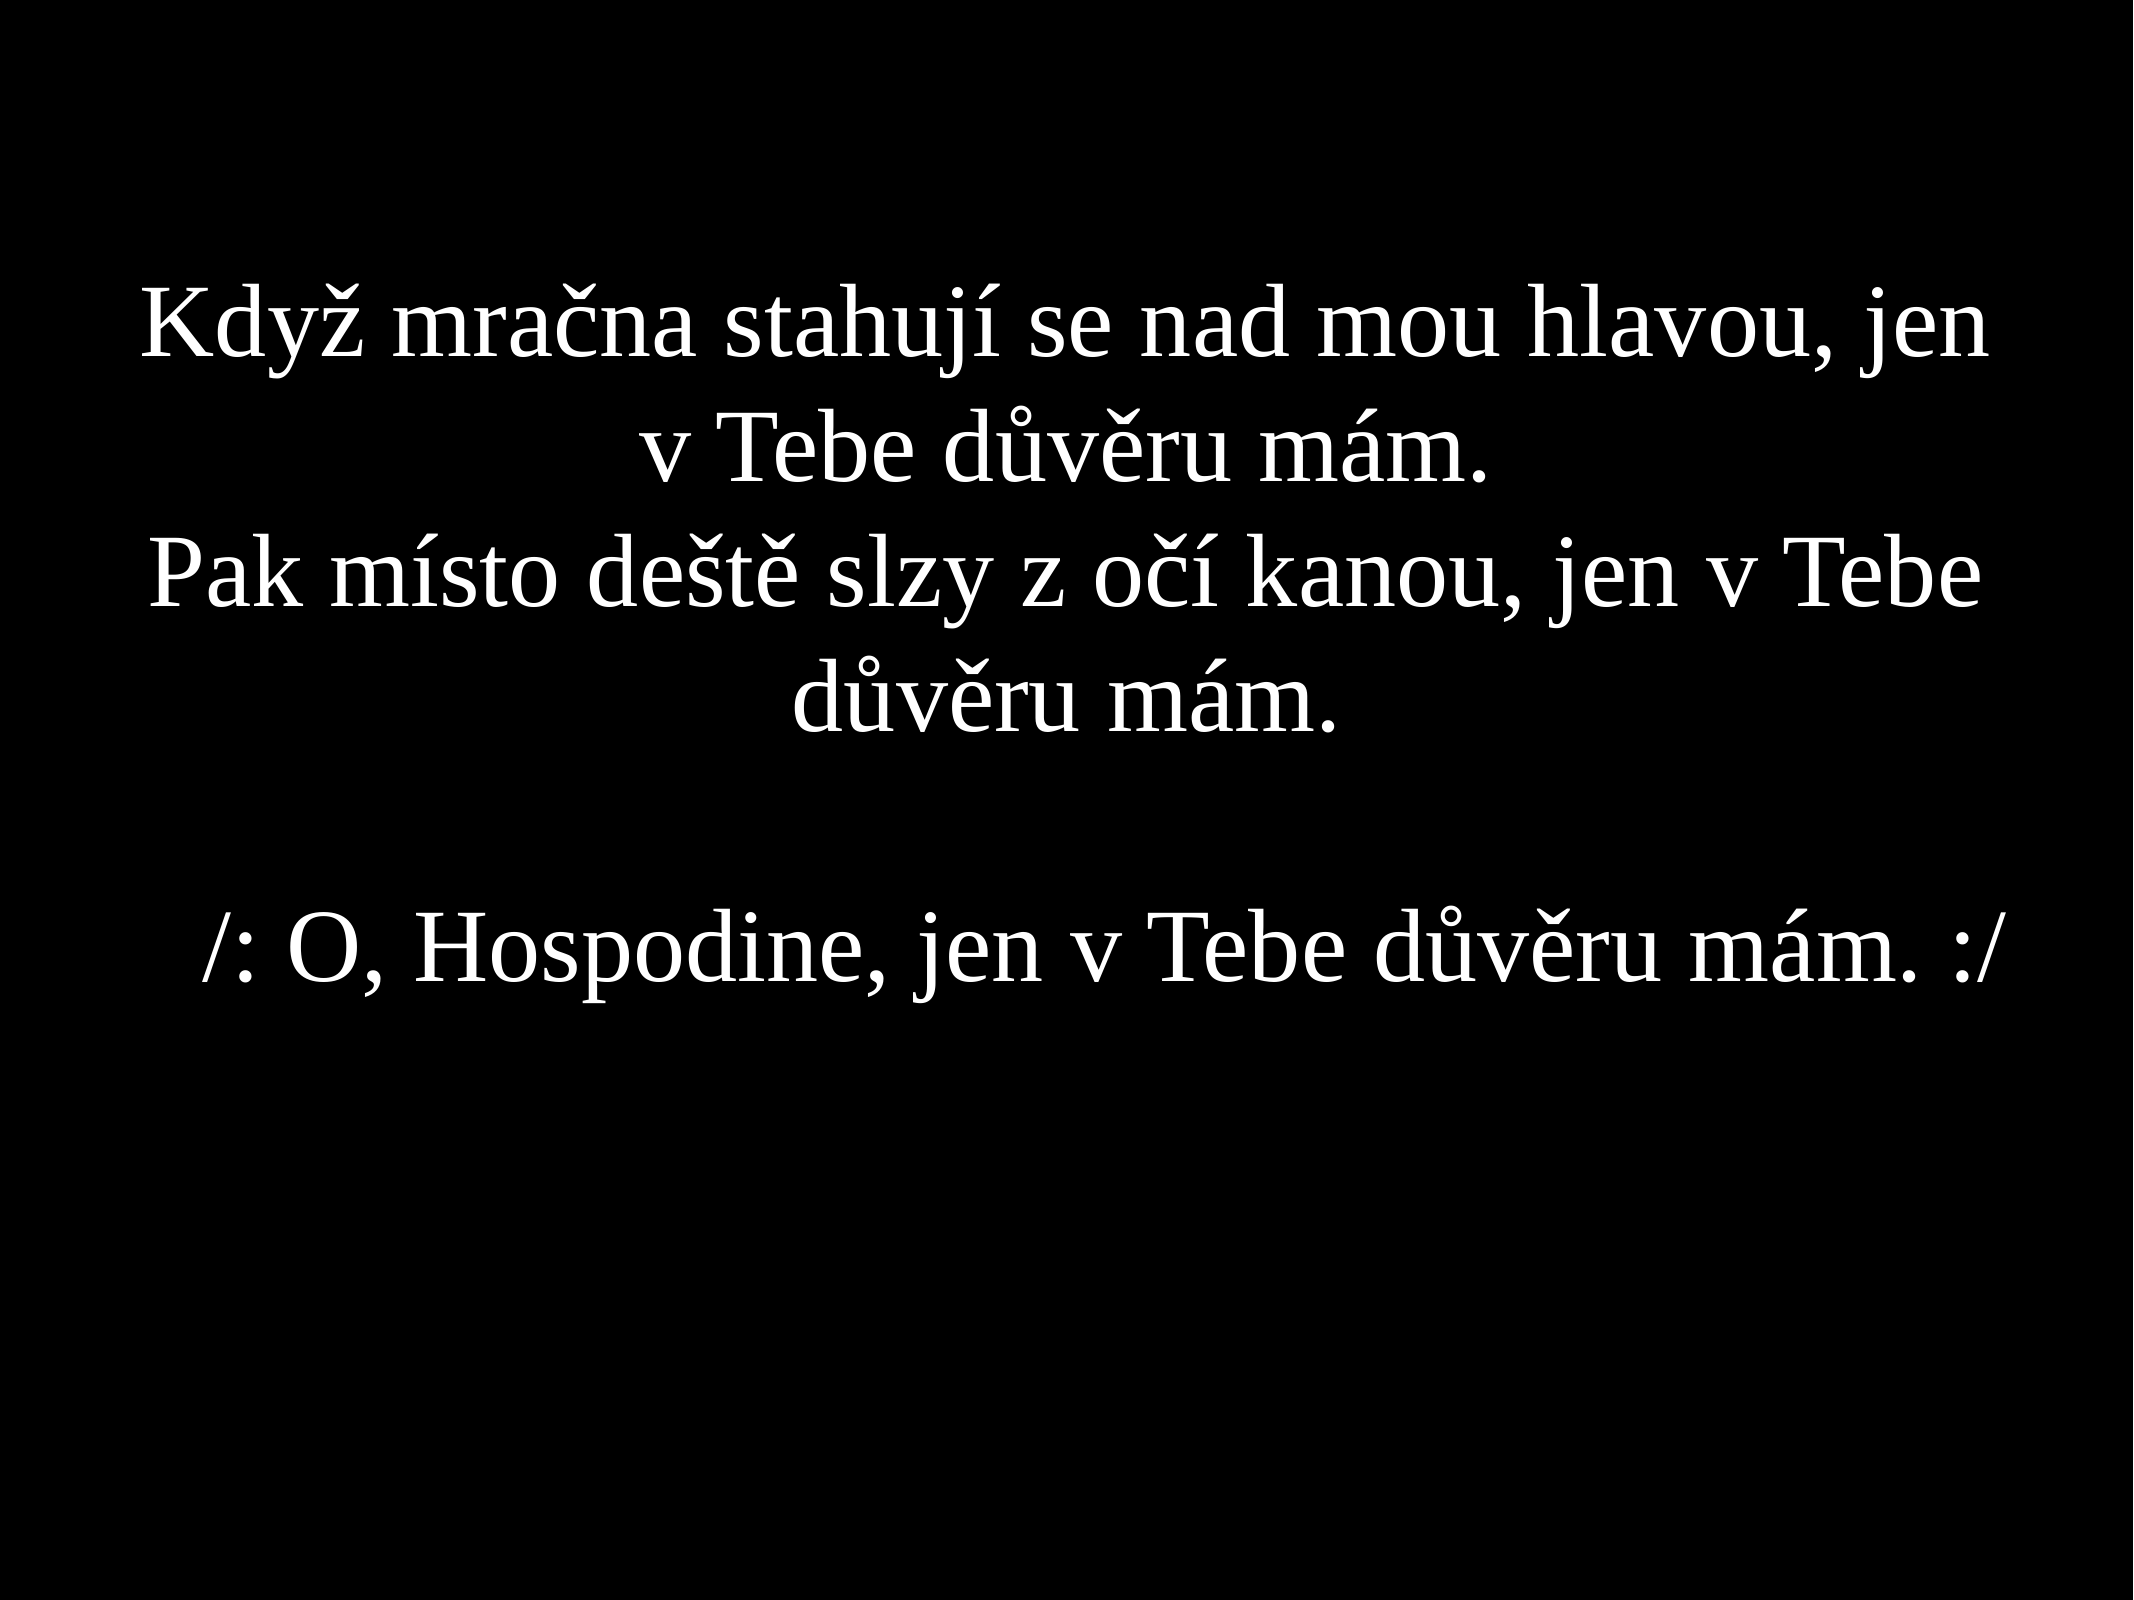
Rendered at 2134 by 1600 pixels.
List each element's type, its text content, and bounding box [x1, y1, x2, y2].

text_box Když mračna stahují se nad mou hlavou, jen v Tebe důvěru mám. Pak místo deště slzy z očí kanou, jen v Tebe důvěru mám. /: O, Hospodine, jen v Tebe důvěru mám. :/ [102, 118, 2031, 1011]
